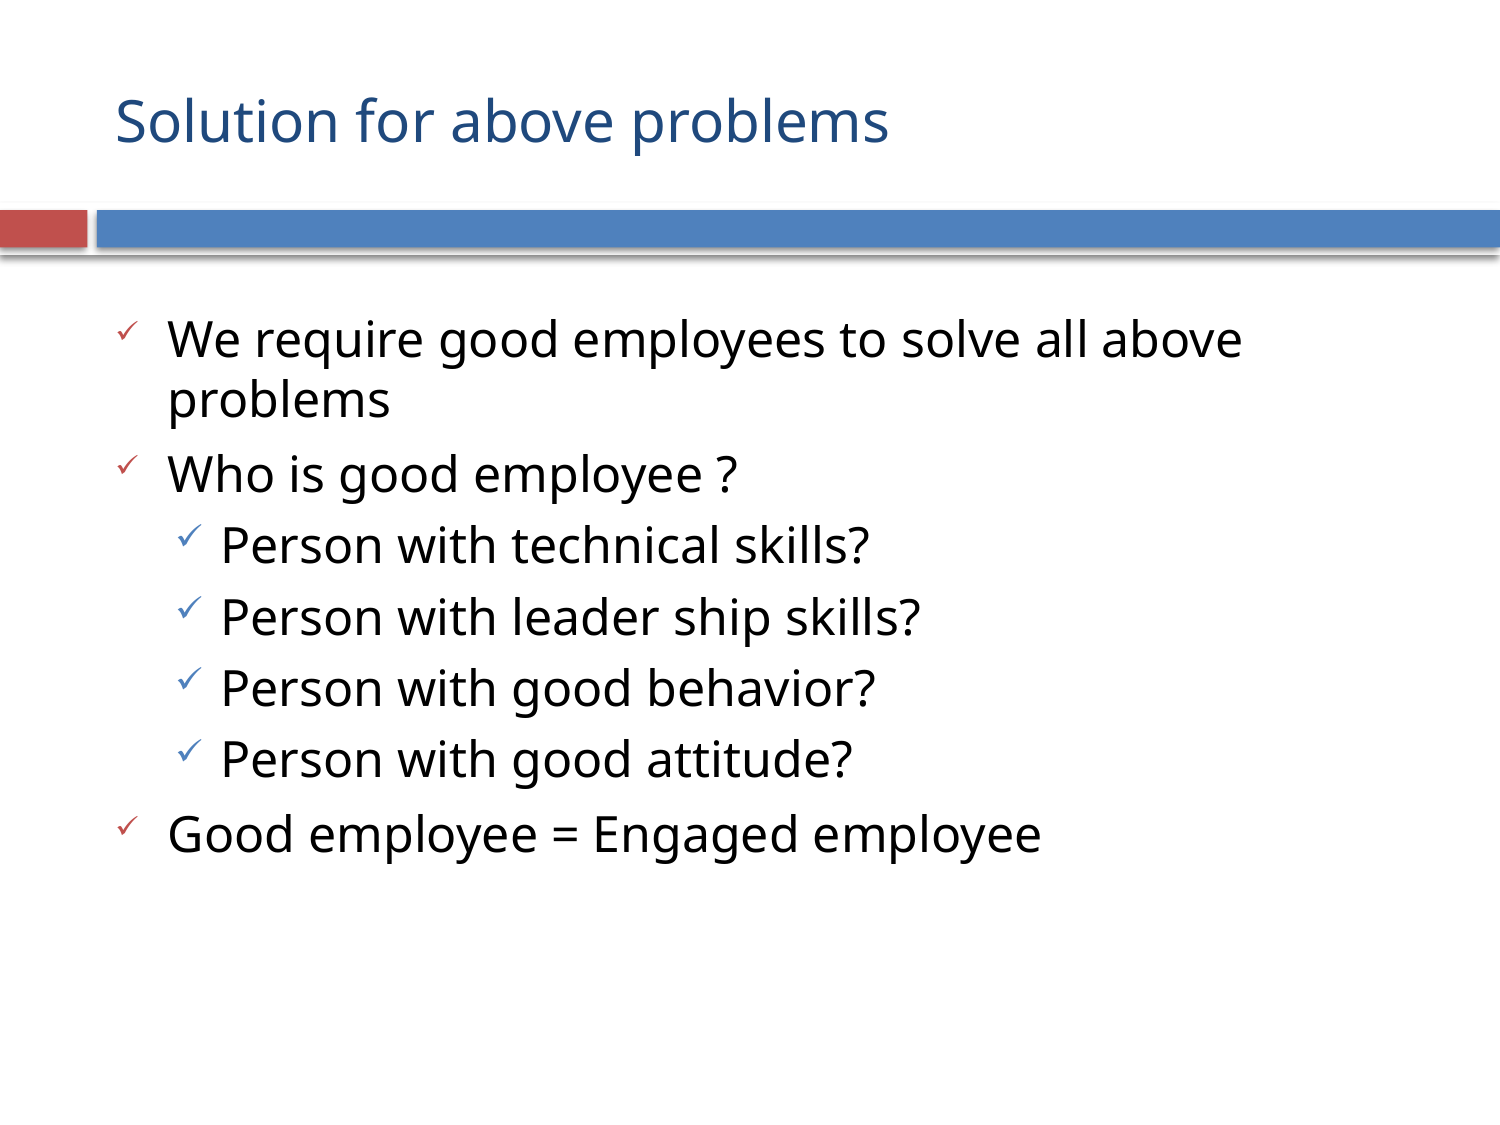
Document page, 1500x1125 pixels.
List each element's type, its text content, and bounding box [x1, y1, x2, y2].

list We require good employees to solve all above problems Who is good employee ? Person with technical skills? Person with leader ship skills? Person with good behavior? Person with good attitude? Good employee = Engaged employee [100, 299, 1438, 1125]
title Solution for above problems [100, 37, 1438, 200]
